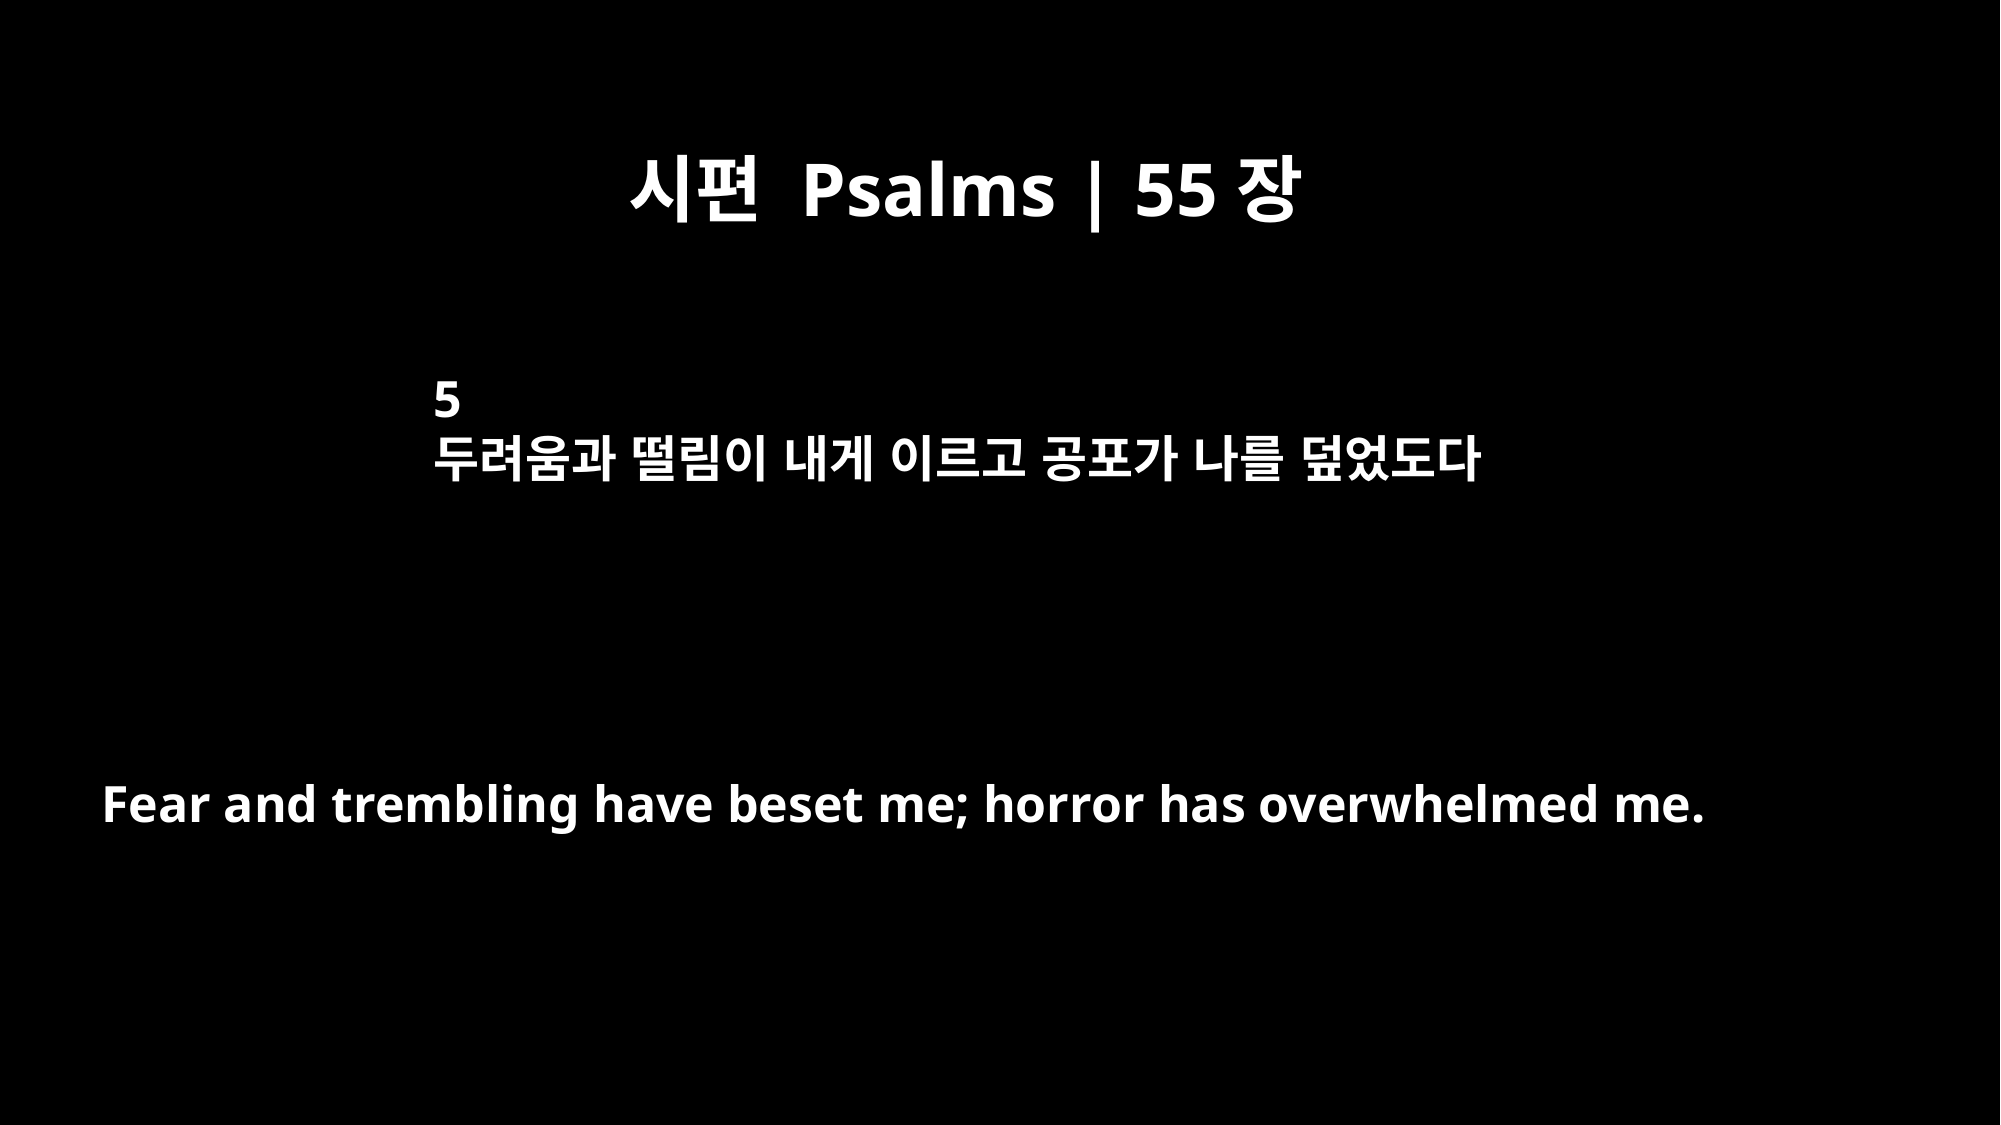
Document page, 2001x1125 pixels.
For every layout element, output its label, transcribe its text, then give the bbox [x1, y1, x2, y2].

text_box 5 두려움과 떨림이 내게 이르고 공포가 나를 덮었도다 [418, 359, 1499, 495]
text_box Fear and trembling have beset me; horror has overwhelmed me. [86, 764, 1722, 840]
text_box 시편 Psalms | 55장 [613, 136, 1319, 239]
